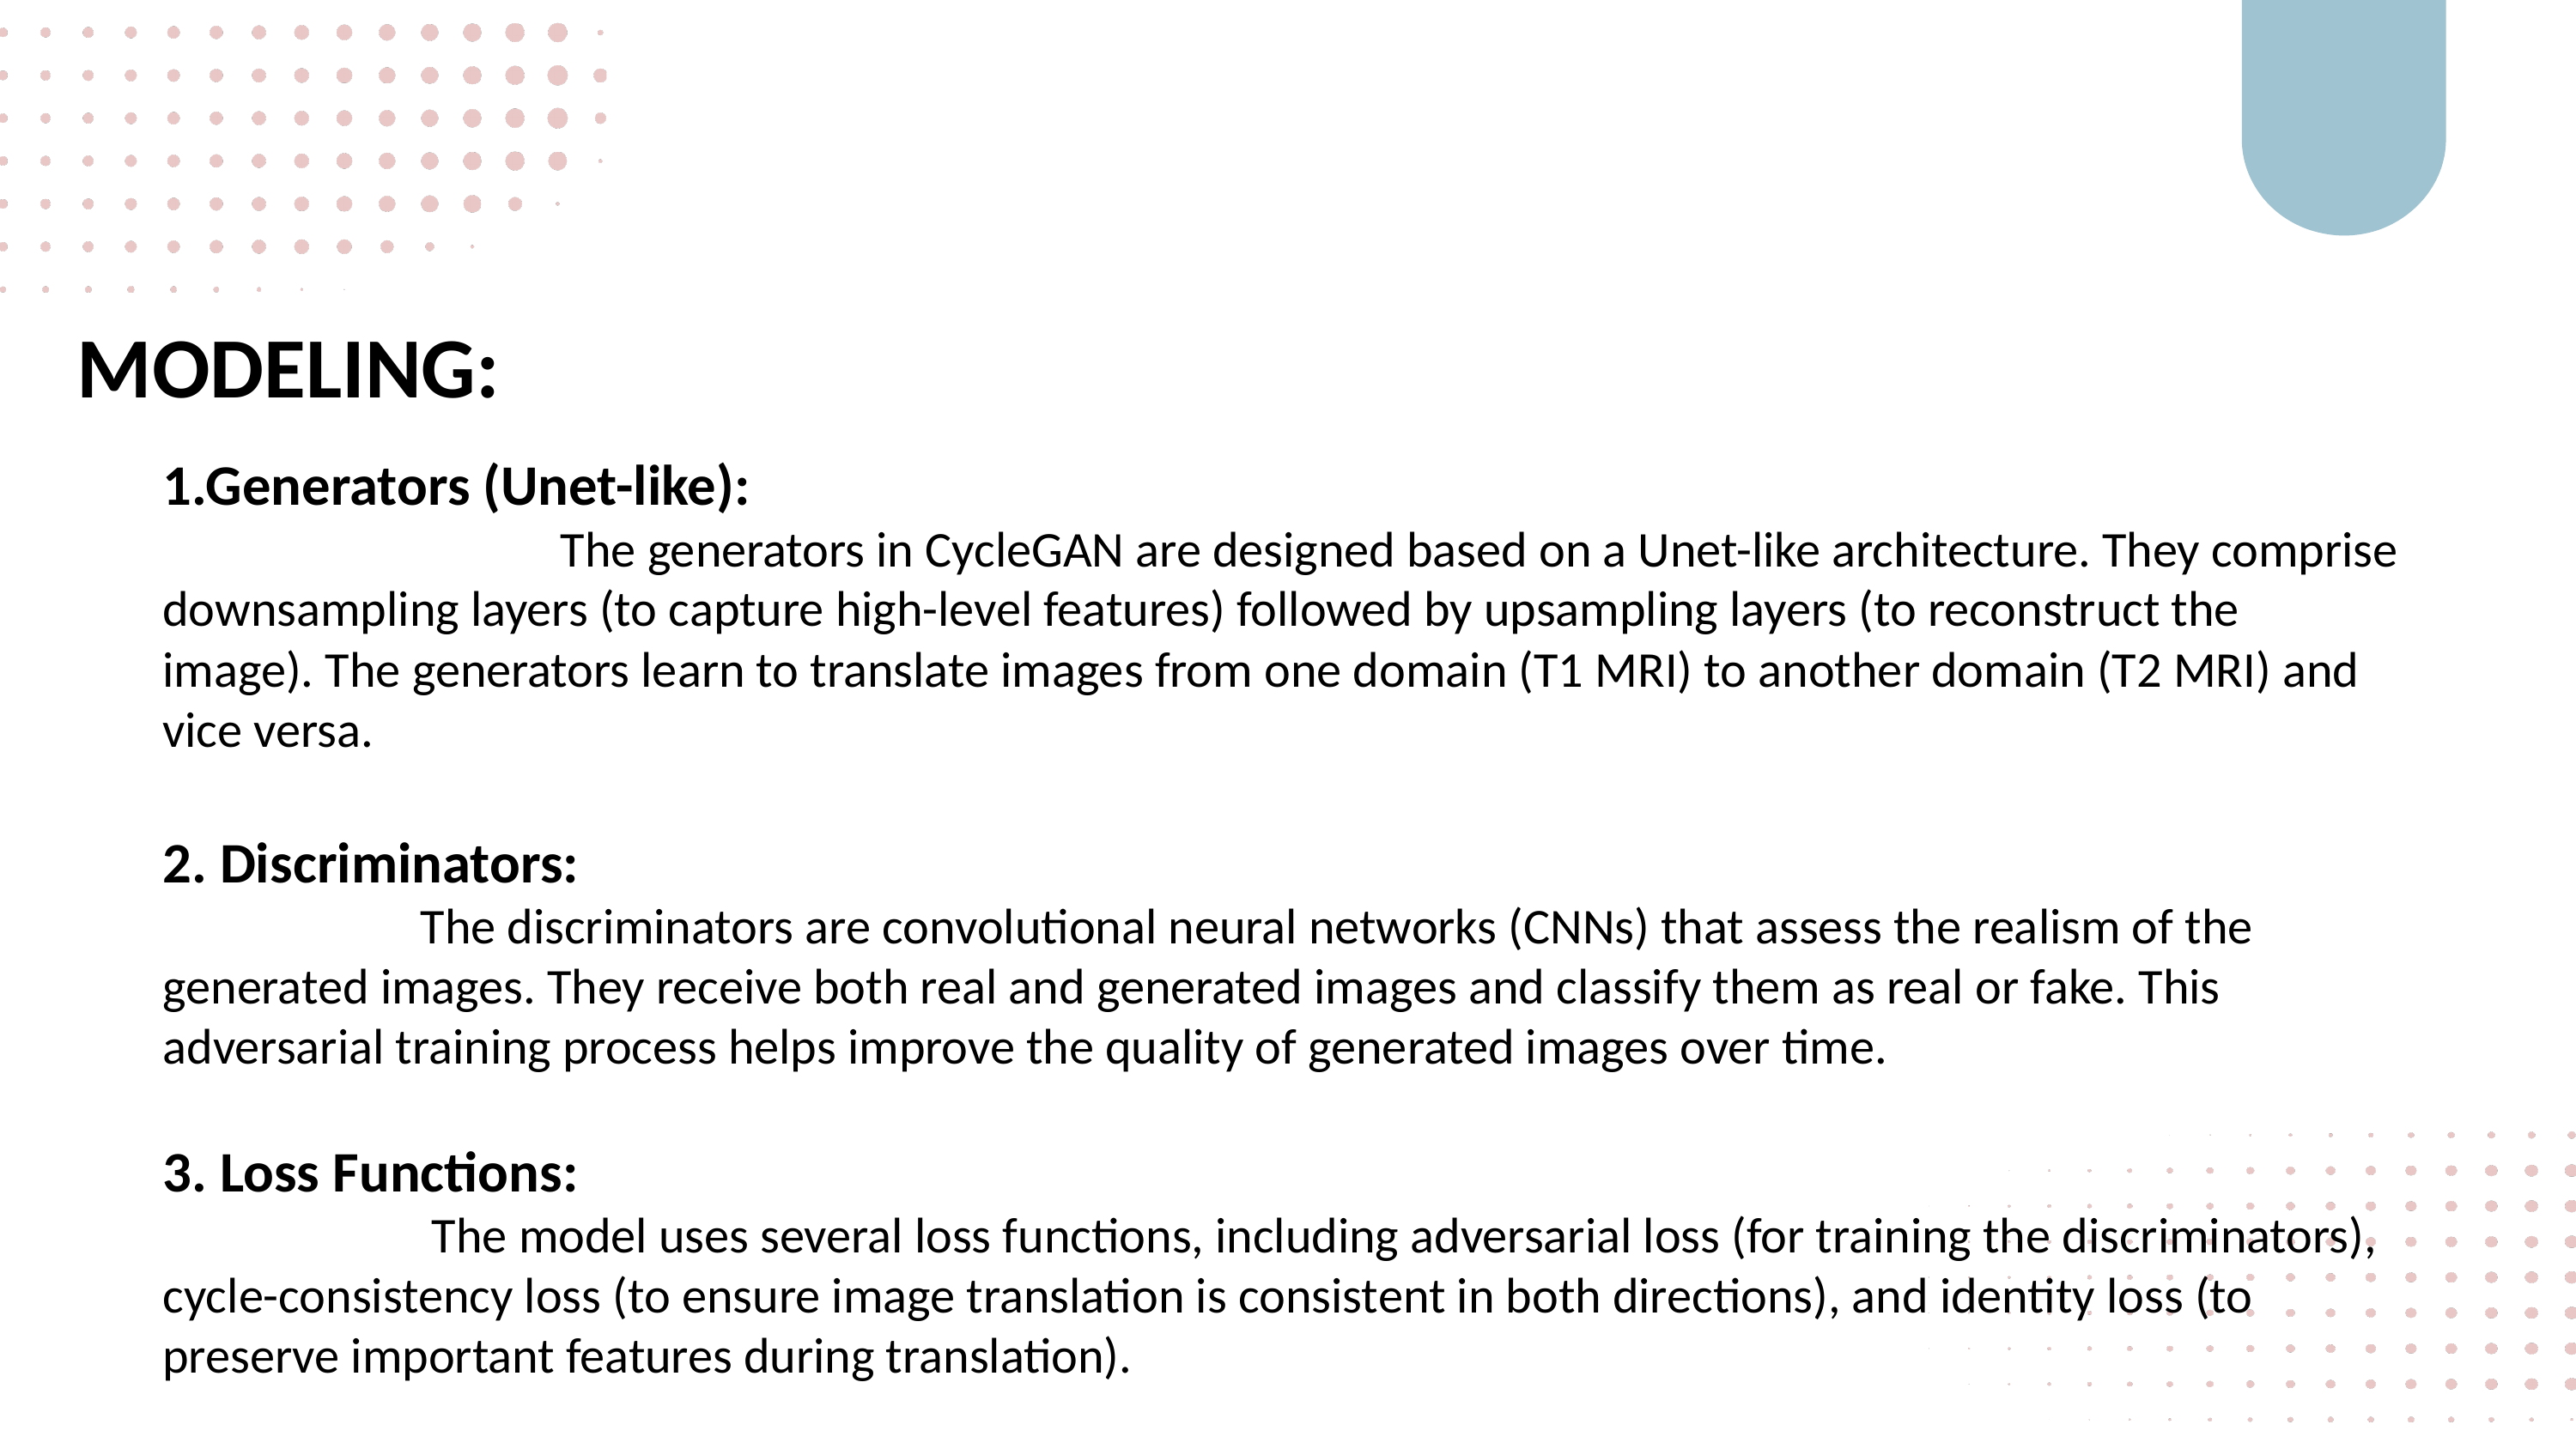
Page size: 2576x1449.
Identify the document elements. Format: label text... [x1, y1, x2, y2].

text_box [2233, 0, 2455, 236]
text_box 1.Generators (Unet-like): The generators in CycleGAN are designed based on a Unet-like architecture. They comprise downsampling layers (to capture high-level features) followed by upsampling layers (to reconstruct the image). The generators learn to translate images from one domain (T1 MRI) to another domain (T2 MRI) and vice versa. 2. Discriminators: The discriminators are convolutional neural networks (CNNs) that assess the realism of the generated images. They receive both real and generated images and classify them as real or fake. This adversarial training process helps improve the quality of generated images over time. 3. Loss Functions: The model uses several loss functions, including adversarial loss (for training the discriminators), cycle-consistency loss (to ensure image translation is consistent in both directions), and identity loss (to preserve important features during translation). [149, 338, 2415, 1449]
text_box MODELING: [64, 306, 607, 421]
text_box [2415, 1131, 2576, 1422]
text_box [0, 0, 607, 293]
